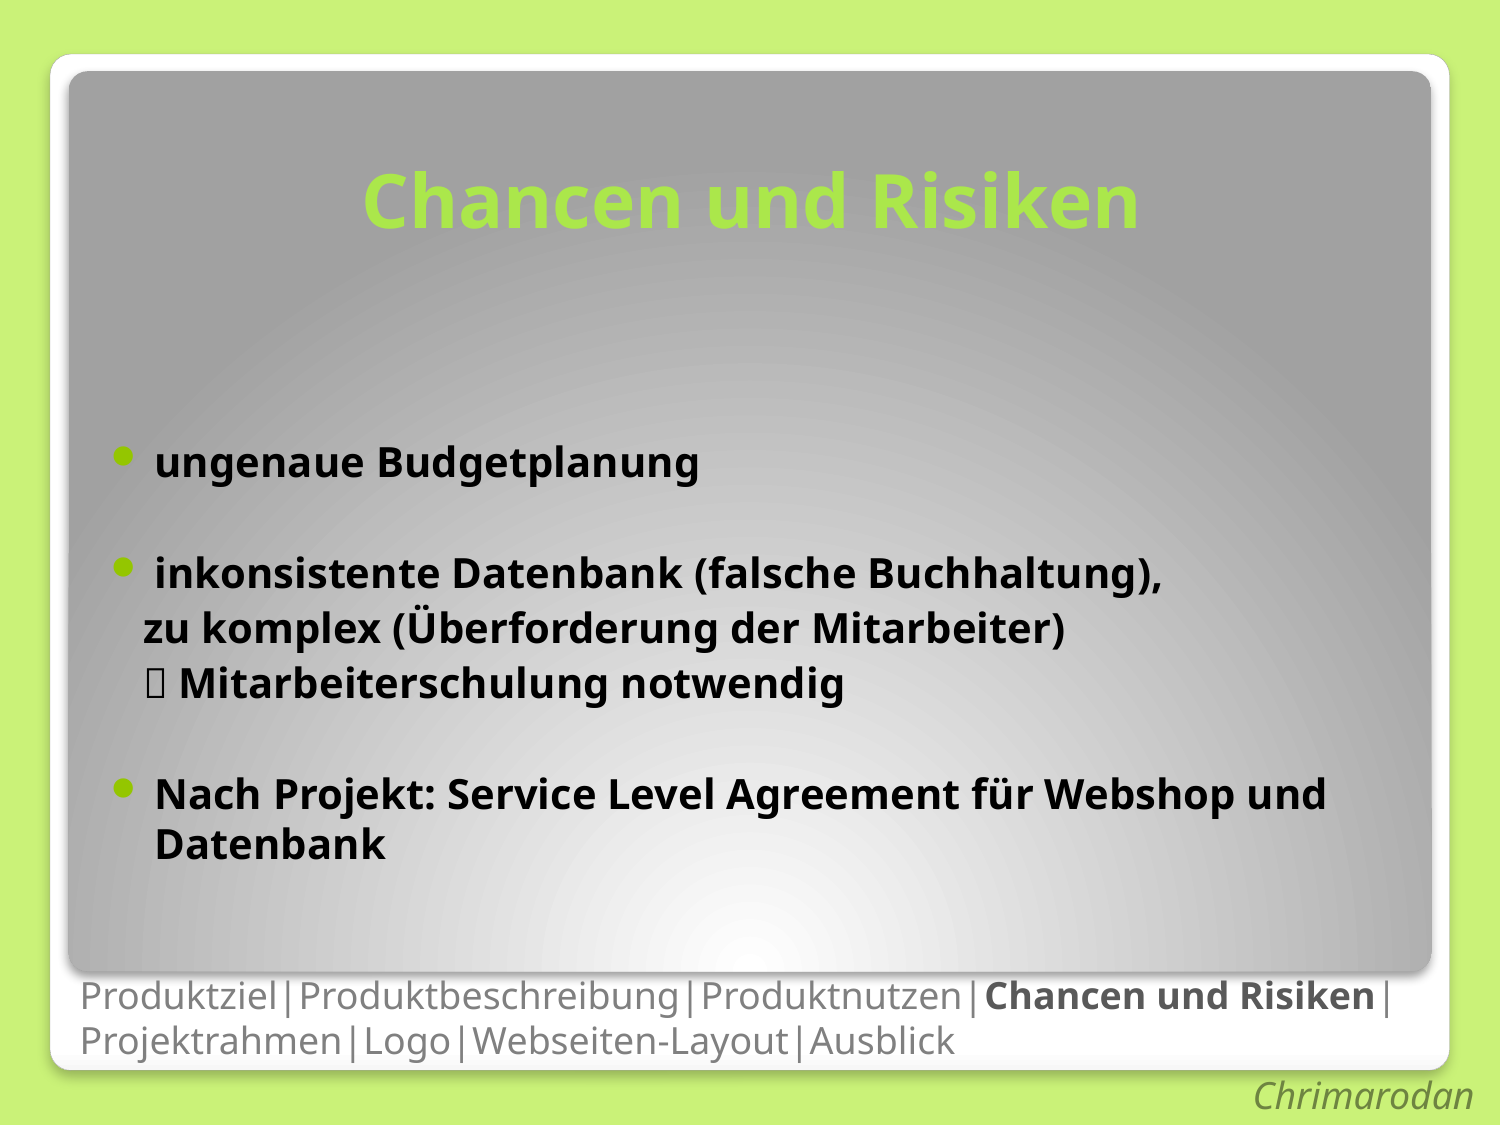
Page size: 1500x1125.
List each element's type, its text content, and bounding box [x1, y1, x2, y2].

text_box Produktziel|Produktbeschreibung|Produktnutzen|Chancen und Risiken|Projektrahmen|Logo|Webseiten-Layout|Ausblick [64, 964, 1424, 1070]
title Chancen und Risiken [80, 78, 1424, 251]
list ungenaue Budgetplanung inkonsistente Datenbank (falsche Buchhaltung), zu komplex (Überforderung der Mitarbeiter)  Mitarbeiterschulung notwendig Nach Projekt: Service Level Agreement für Webshop und Datenbank [80, 420, 1424, 955]
text_box Chrimarodan [214, 1072, 1490, 1125]
